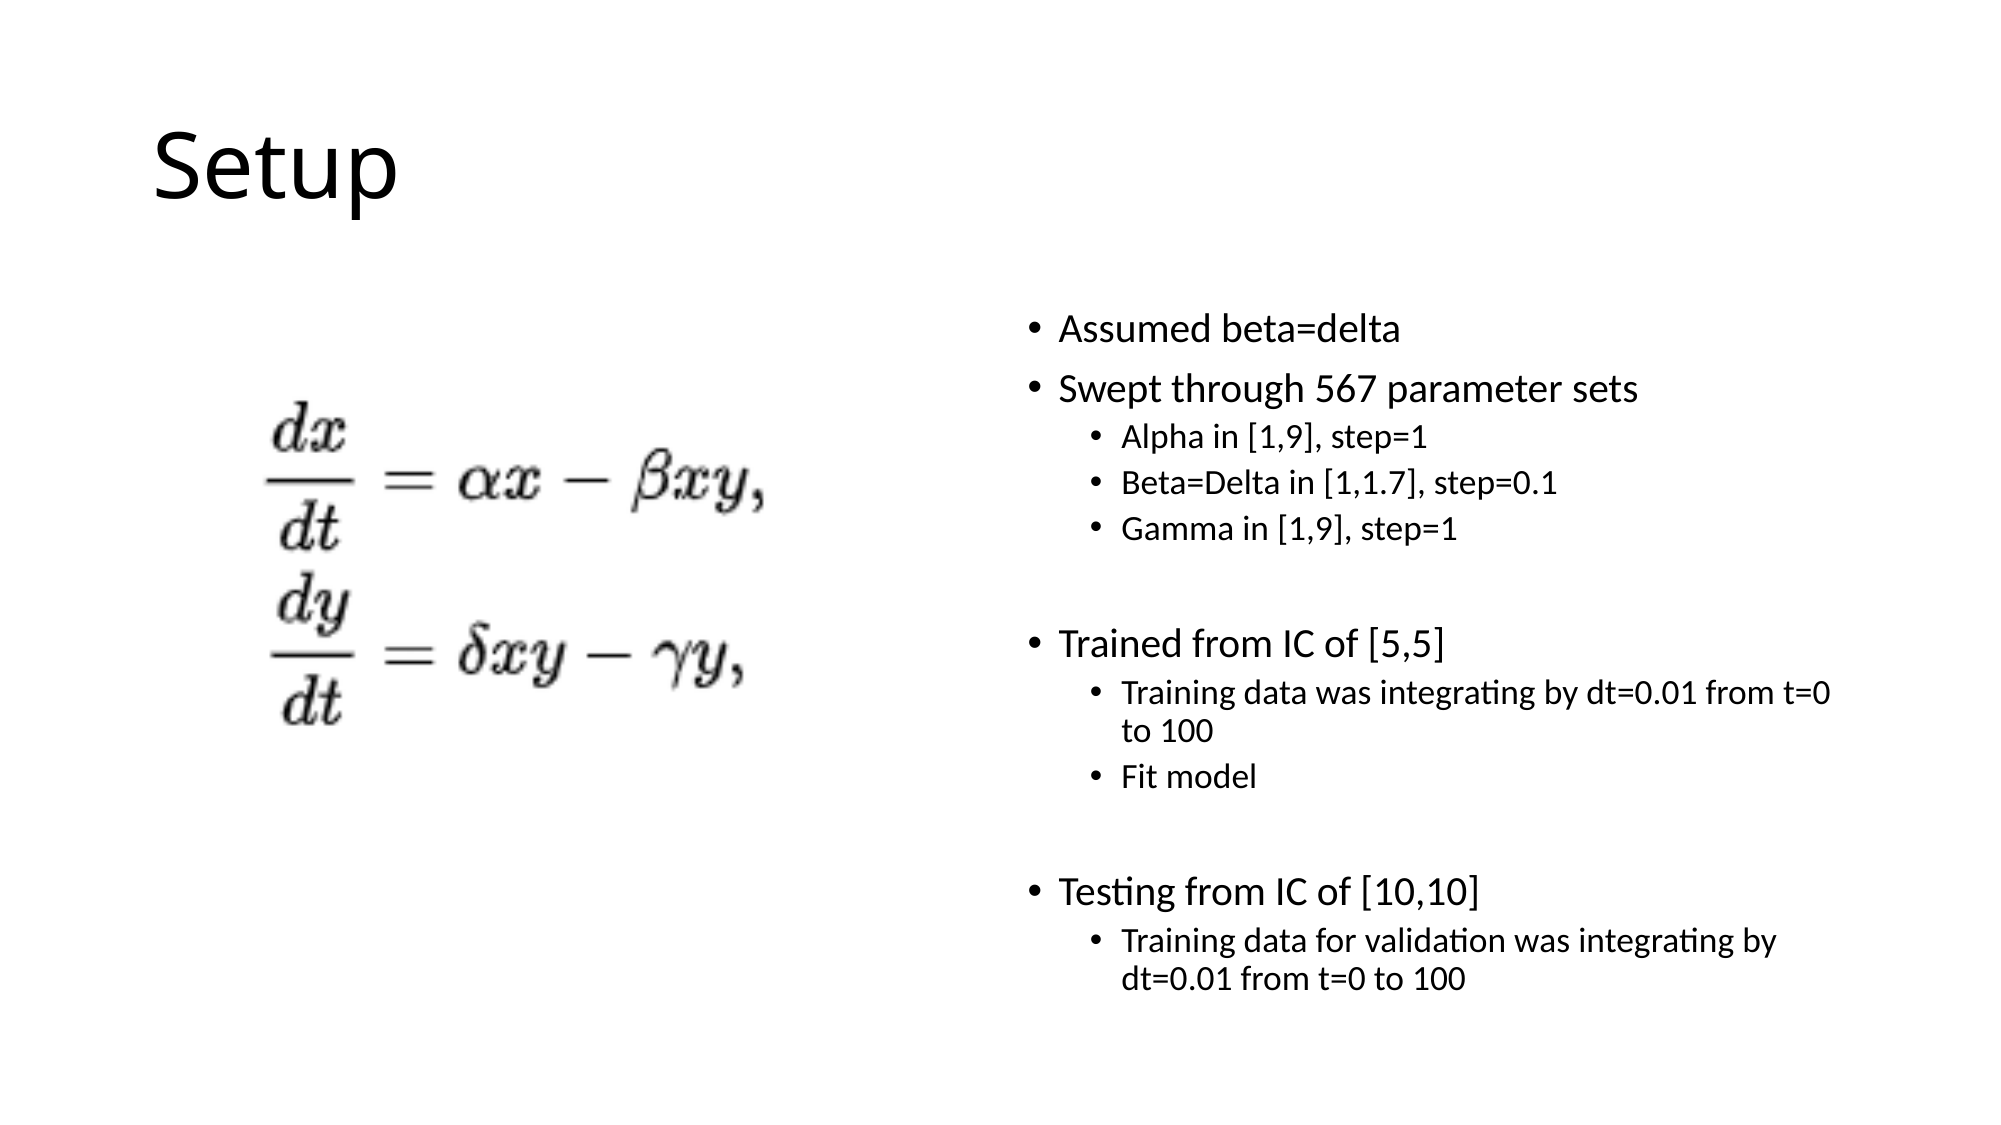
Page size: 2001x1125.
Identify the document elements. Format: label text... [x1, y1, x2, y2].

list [221, 362, 865, 763]
title Setup [137, 59, 1863, 278]
list Assumed beta=delta Swept through 567 parameter sets Alpha in [1,9], step=1 Beta=Delta in [1,1.7], step=0.1 Gamma in [1,9], step=1 Trained from IC of [5,5] Training data was integrating by dt=0.01 from t=0 to 100 Fit model Testing from IC of [10,10] Training data for validation was integrating by dt=0.01 from t=0 to 100 [1012, 299, 1863, 1014]
